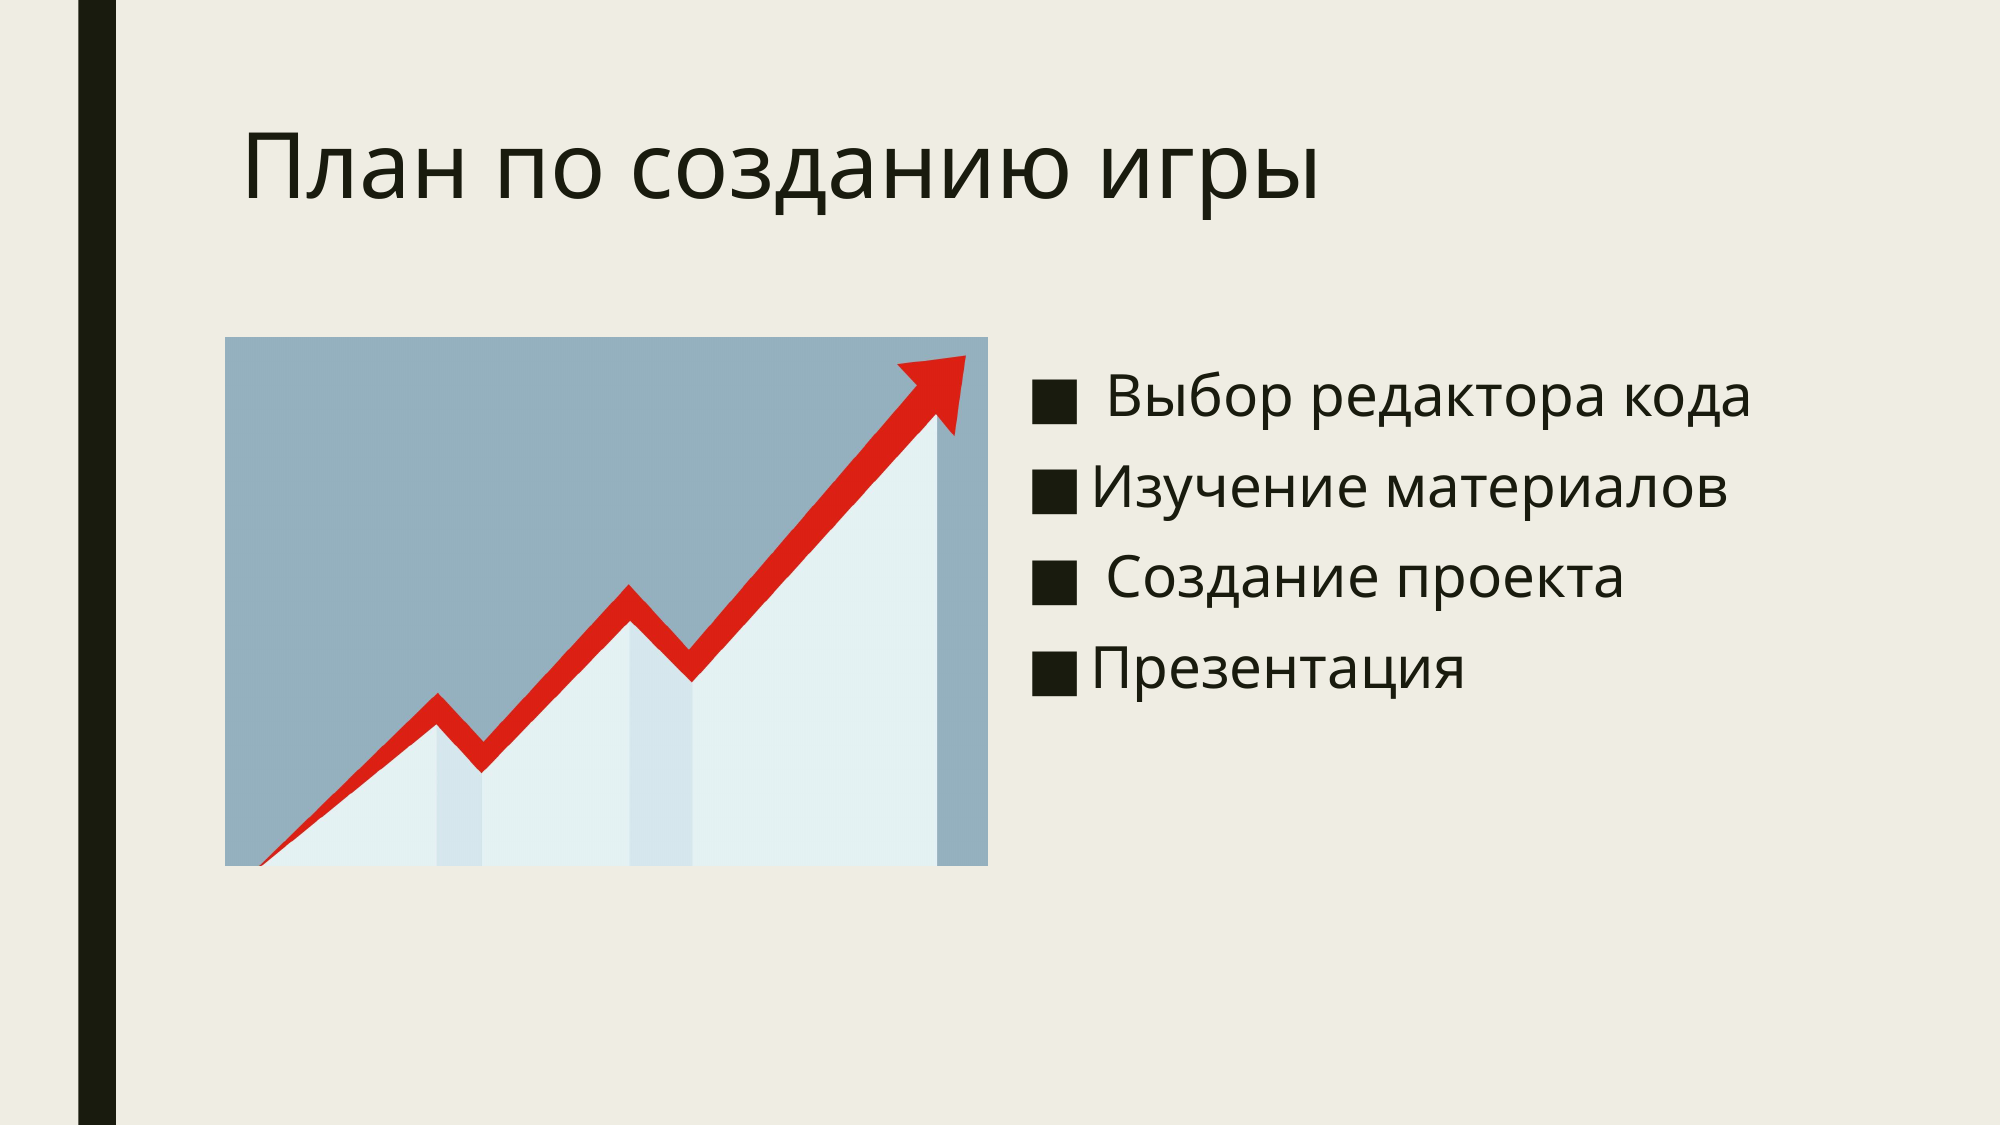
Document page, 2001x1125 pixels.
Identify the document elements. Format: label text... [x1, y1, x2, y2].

list Выбор редактора кода Изучение материалов Создание проекта Презентация [1012, 356, 1788, 944]
picture [224, 337, 988, 866]
title План по созданию игры [225, 112, 1800, 357]
